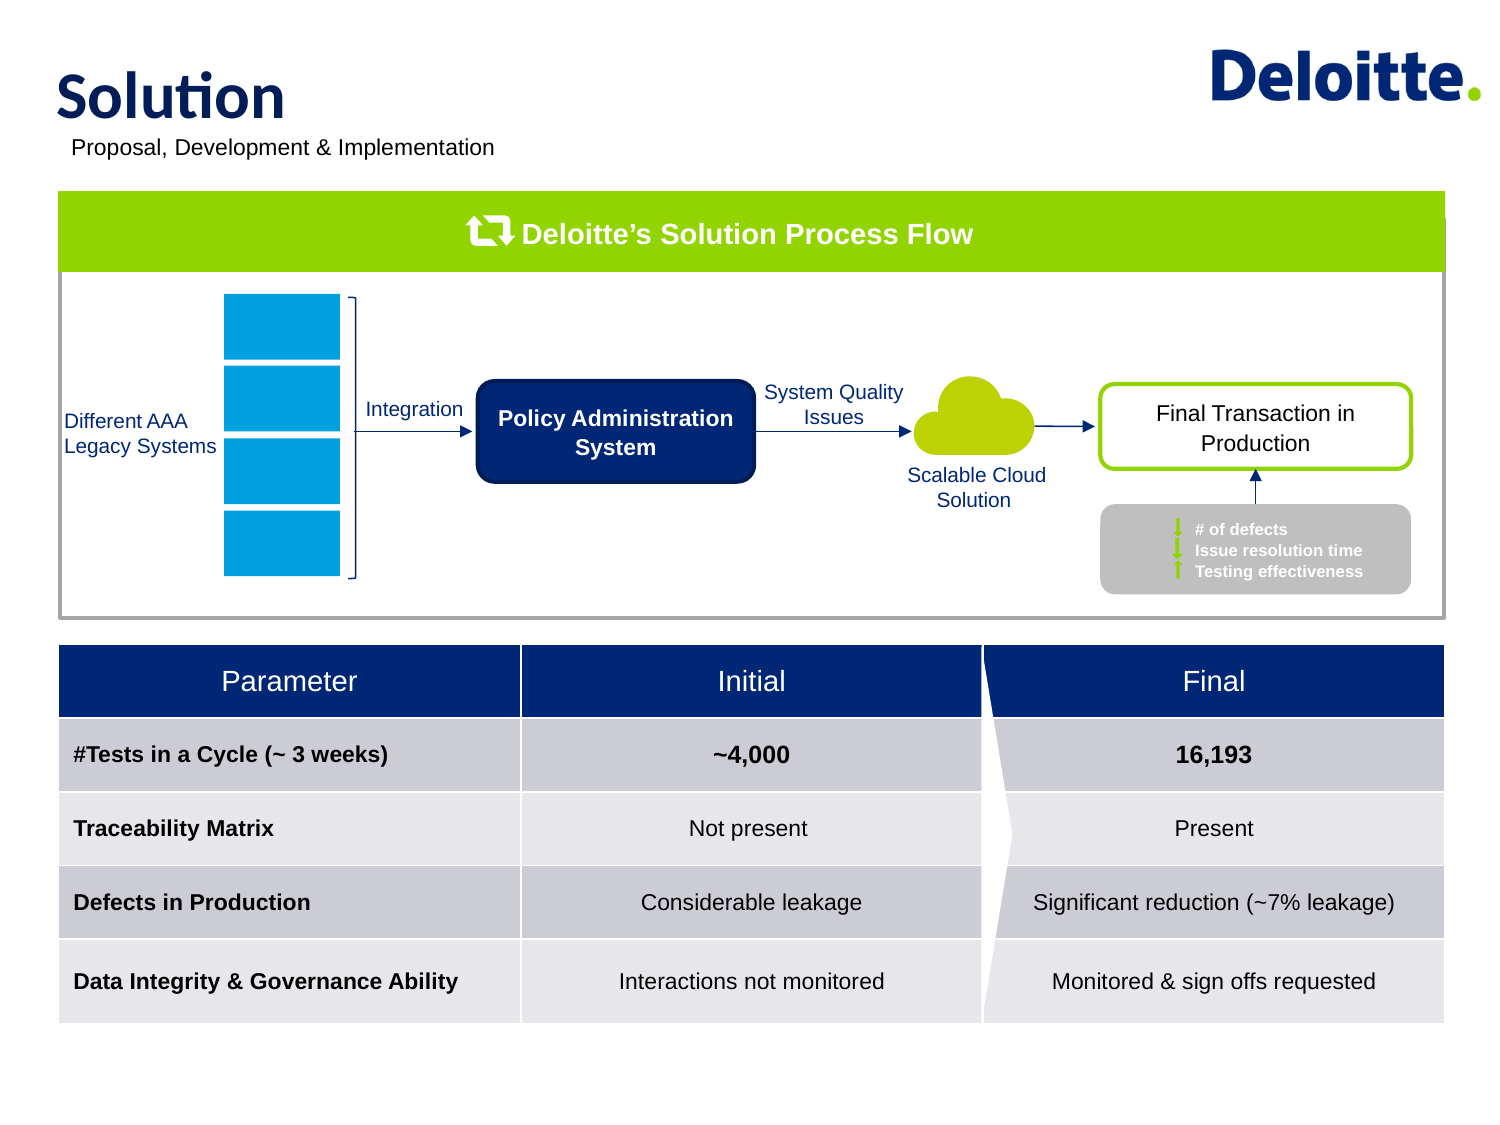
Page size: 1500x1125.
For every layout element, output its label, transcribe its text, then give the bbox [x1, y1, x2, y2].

text_box Scalable Cloud Solution [876, 461, 1078, 512]
table_cell Present [1006, 793, 1444, 865]
table_cell Interactions not monitored [522, 940, 981, 1023]
table_cell Traceability Matrix [59, 793, 520, 865]
table_cell 16,193 [994, 719, 1444, 791]
text_box [224, 293, 340, 360]
text_box Different AAA Legacy Systems [64, 407, 225, 458]
text_box [913, 376, 1035, 455]
text_box Deloitte’s Solution Process Flow [59, 192, 1444, 271]
table_cell Defects in Production [59, 866, 520, 938]
text_box Integration [365, 395, 467, 421]
table_header Initial [522, 645, 981, 717]
text_box Solution [56, 60, 1437, 133]
text_box [348, 296, 357, 580]
table_cell #Tests in a Cycle (~ 3 weeks) [59, 719, 520, 791]
text_box [224, 510, 340, 577]
text_box [482, 215, 516, 246]
table_cell Significant reduction (~7% leakage) [996, 866, 1444, 938]
text_box [224, 438, 340, 505]
text_box Proposal, Development & Implementation [56, 133, 1437, 250]
text_box [1173, 518, 1183, 537]
table_cell Considerable leakage [522, 866, 981, 938]
picture [1212, 49, 1481, 101]
text_box [1171, 537, 1183, 560]
text_box System Quality Issues [753, 379, 915, 430]
text_box [465, 215, 498, 246]
text_box [224, 365, 340, 432]
table_cell ~4,000 [522, 719, 981, 791]
text_box [981, 644, 1013, 1025]
text_box [58, 217, 1446, 620]
text_box Policy Administration System [475, 378, 757, 484]
table_header Final [984, 645, 1444, 717]
table_header Parameter [59, 645, 520, 717]
table_cell Data Integrity & Governance Ability [59, 940, 520, 1023]
text_box [1173, 560, 1183, 579]
text_box Final Transaction in Production [1098, 381, 1414, 471]
text_box # of defects Issue resolution time Testing effectiveness [1100, 504, 1412, 595]
table_cell Not present [522, 793, 981, 865]
table_cell Monitored & sign offs requested [984, 940, 1444, 1023]
